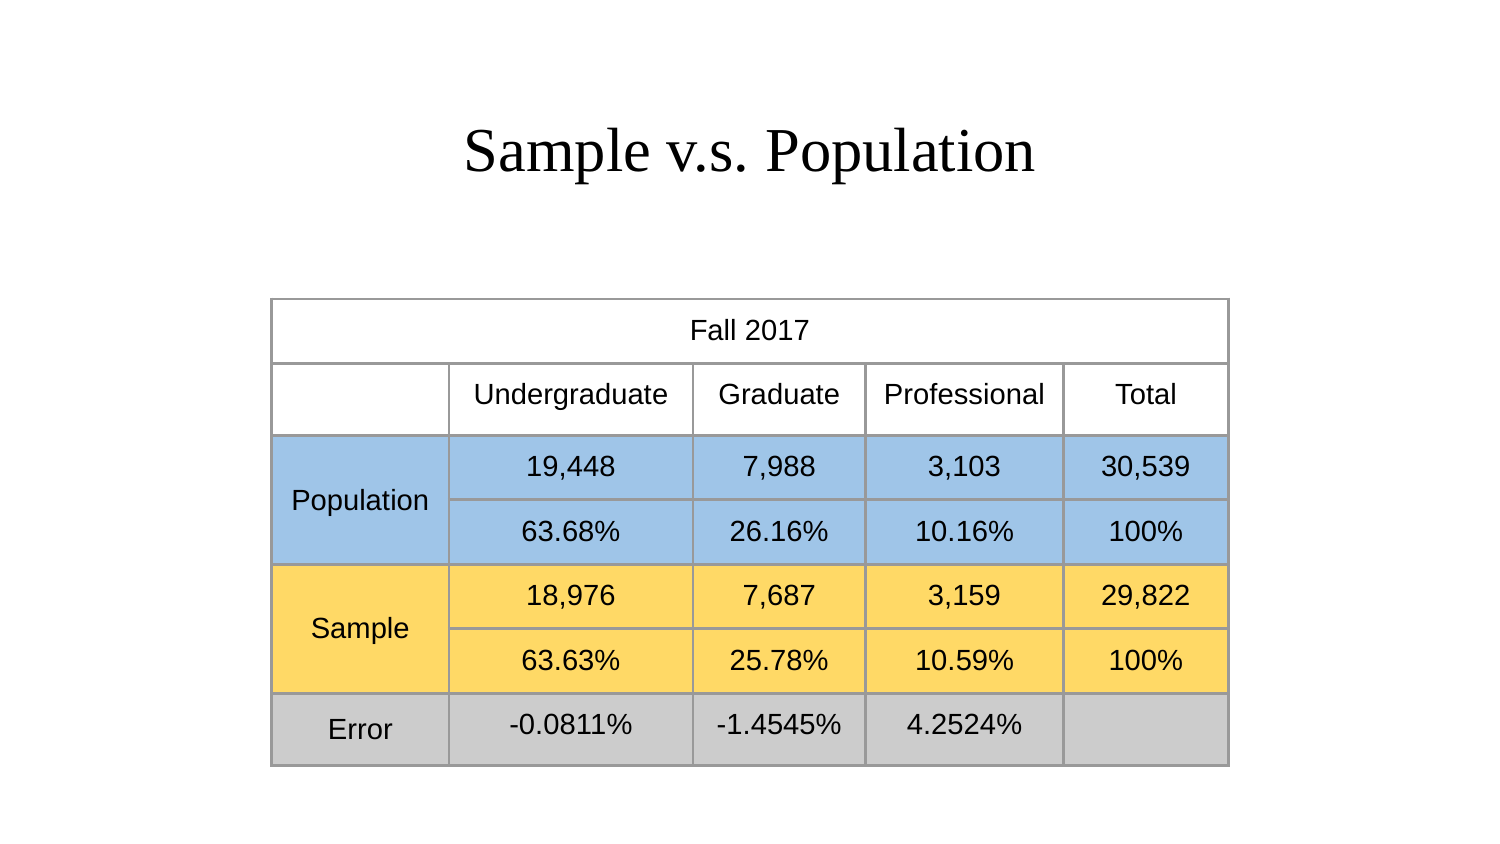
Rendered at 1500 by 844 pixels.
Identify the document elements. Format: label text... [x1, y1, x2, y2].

table_cell Professional [867, 365, 1062, 434]
table_header Fall 2017 [273, 300, 1227, 362]
table_cell 7,687 [694, 566, 864, 627]
table_cell 18,976 [450, 566, 692, 627]
table_cell Graduate [694, 365, 864, 434]
table_cell 4.2524% [867, 695, 1062, 764]
table_cell 7,988 [694, 437, 864, 498]
table_cell 63.68% [450, 501, 692, 563]
table_cell 30,539 [1065, 437, 1227, 498]
table_cell 3,159 [867, 566, 1062, 627]
table_cell Error [273, 695, 448, 764]
text_box Sample v.s. Population [268, 83, 1232, 210]
table_cell 10.16% [867, 501, 1062, 563]
table_cell 26.16% [694, 501, 864, 563]
table_cell 10.59% [867, 630, 1062, 692]
table_cell 25.78% [694, 630, 864, 692]
table_cell Sample [273, 566, 448, 692]
table_cell 63.63% [450, 630, 692, 692]
table_cell 3,103 [867, 437, 1062, 498]
table_cell Population [273, 437, 448, 563]
table_cell -1.4545% [694, 695, 864, 764]
table_cell Total [1065, 365, 1227, 434]
table_cell 100% [1065, 630, 1227, 692]
table_cell Undergraduate [450, 365, 692, 434]
table_cell [273, 365, 448, 434]
table_cell 100% [1065, 501, 1227, 563]
table_cell [1065, 695, 1227, 764]
table_cell 19,448 [450, 437, 692, 498]
table_cell -0.0811% [450, 695, 692, 764]
table_cell 29,822 [1065, 566, 1227, 627]
